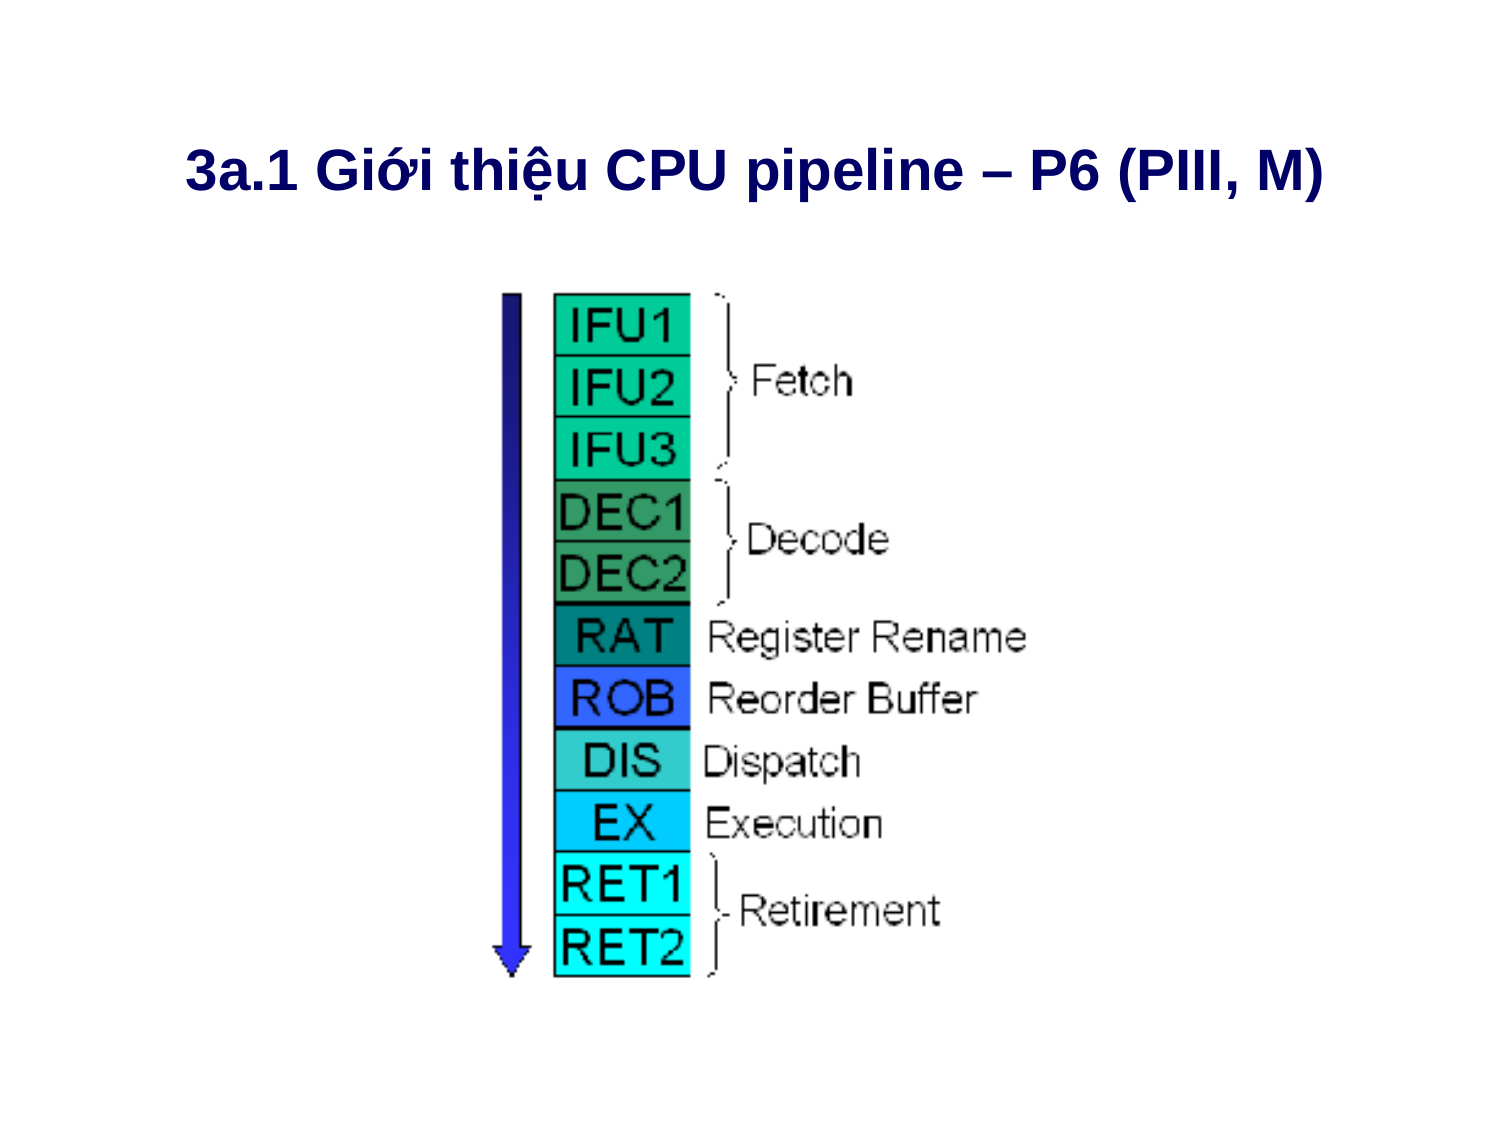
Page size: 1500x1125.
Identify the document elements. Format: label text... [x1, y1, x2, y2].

picture [454, 266, 1054, 1000]
title 3a.1 Giới thiệu CPU pipeline – P6 (PIII, M) [37, 125, 1474, 211]
